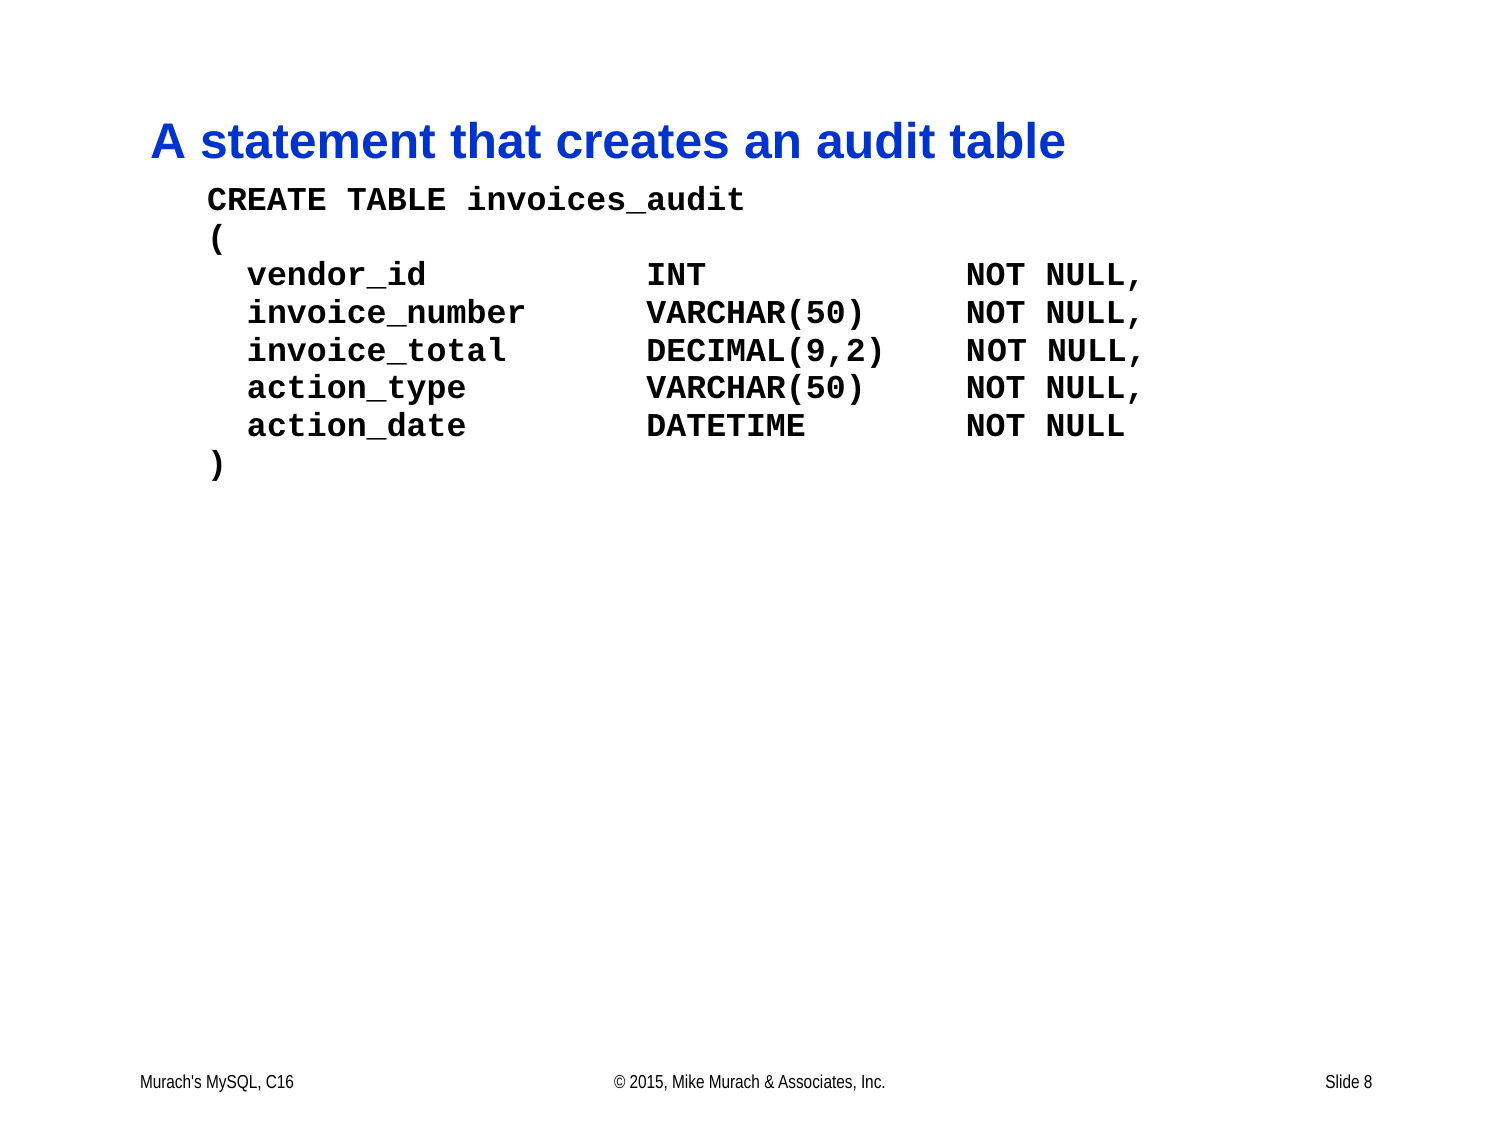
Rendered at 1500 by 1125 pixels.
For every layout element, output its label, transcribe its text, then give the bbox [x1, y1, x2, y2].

slide_number Slide 8 [1074, 1024, 1388, 1101]
slide_number Murach's MySQL, C16 [124, 1024, 451, 1101]
footer © 2015, Mike Murach & Associates, Inc. [474, 1024, 1026, 1101]
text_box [149, 112, 1350, 499]
